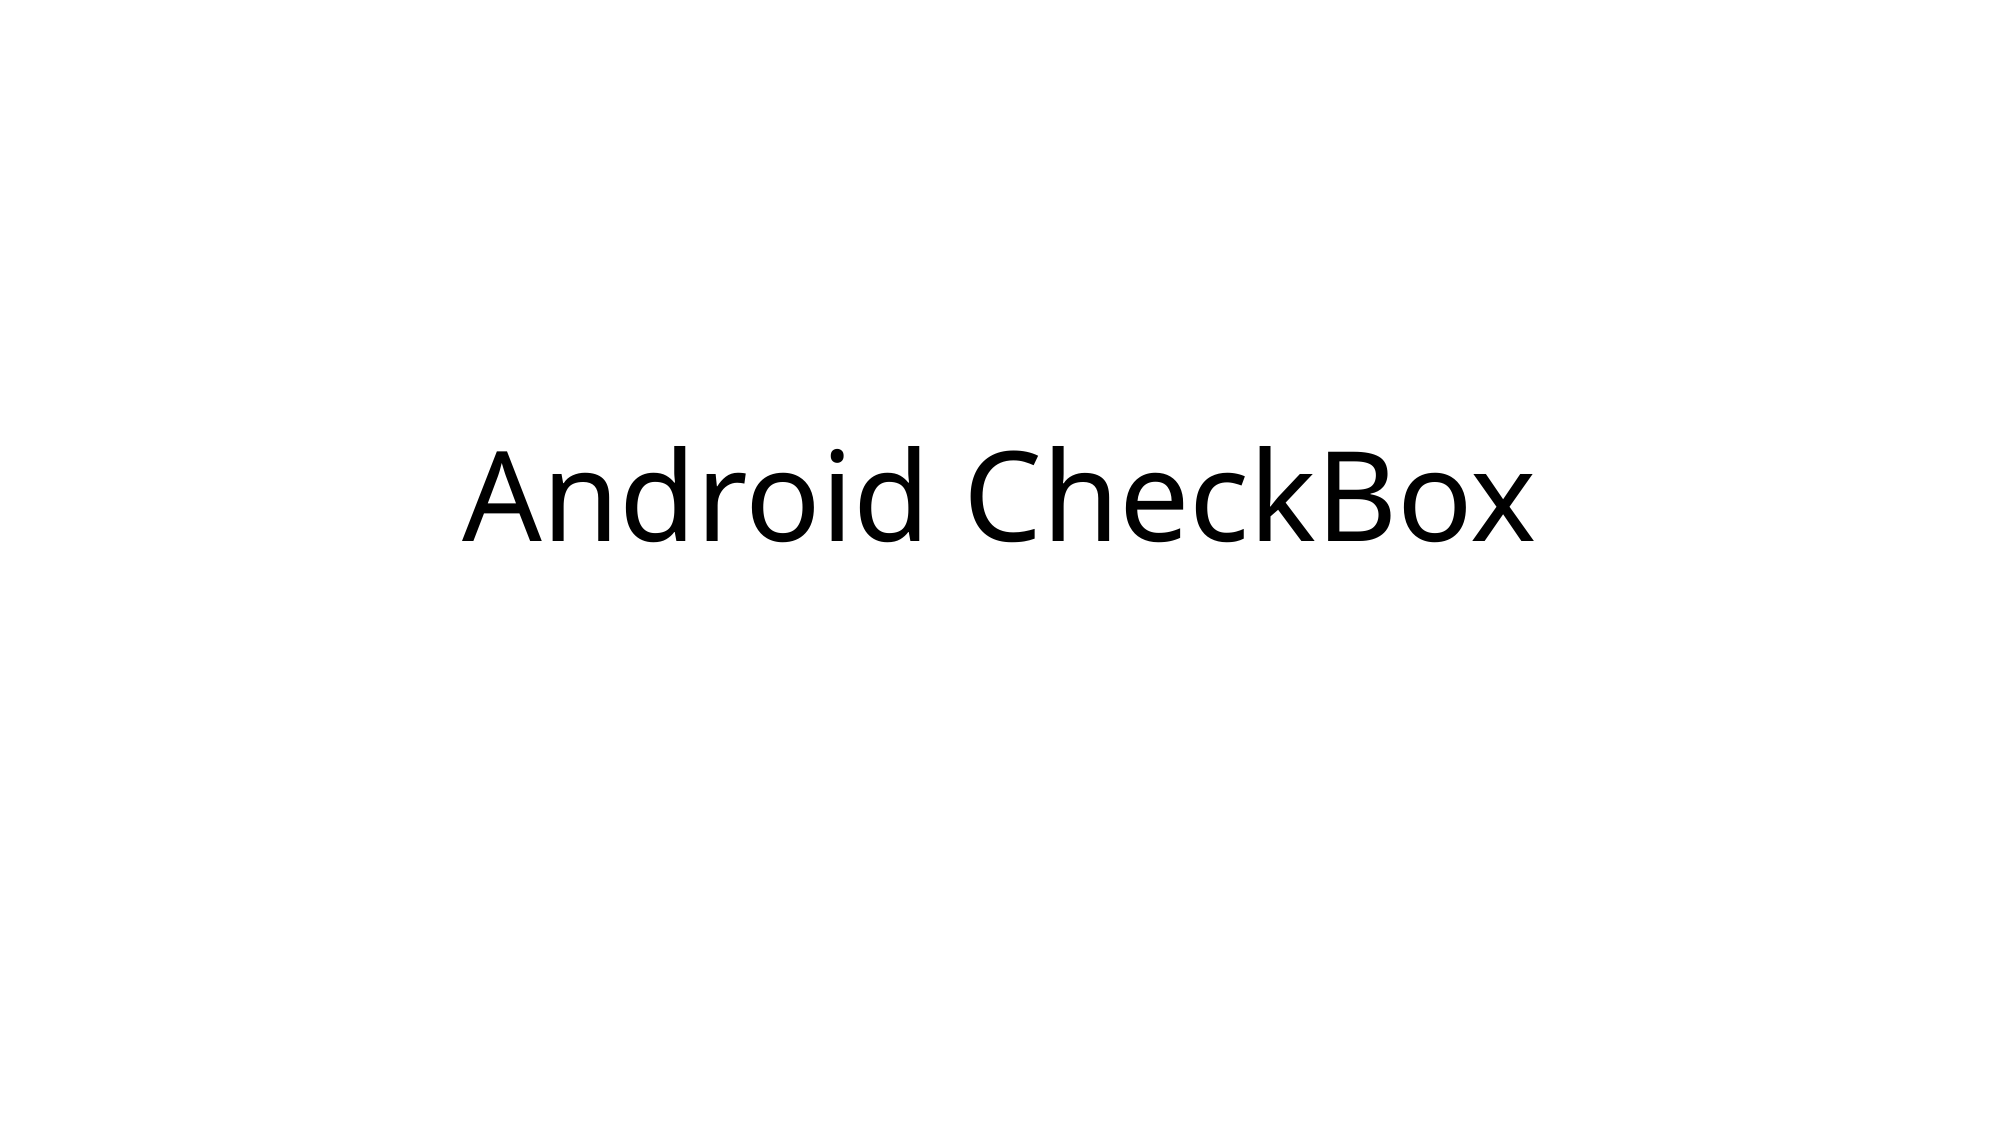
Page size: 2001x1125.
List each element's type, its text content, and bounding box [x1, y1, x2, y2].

title Android CheckBox [249, 184, 1750, 576]
